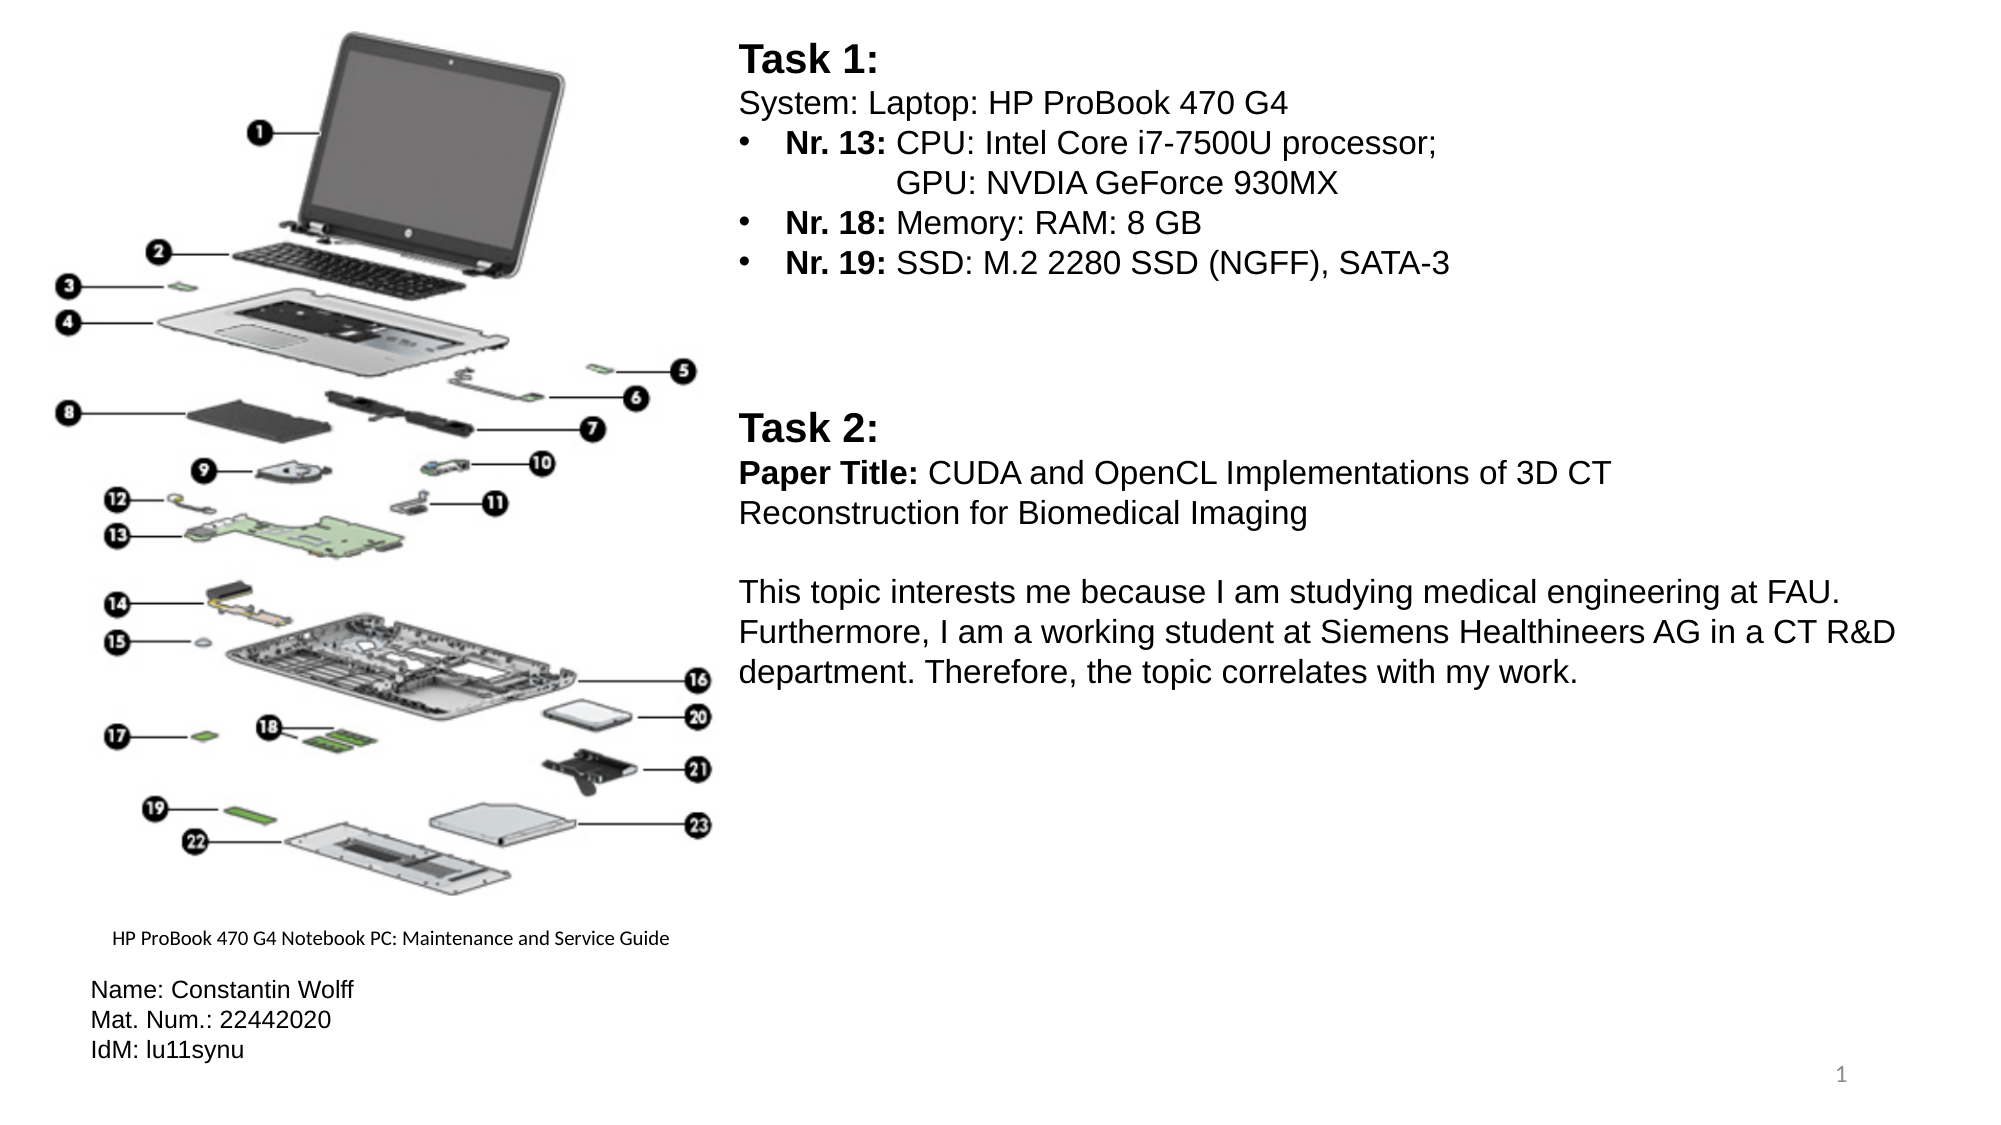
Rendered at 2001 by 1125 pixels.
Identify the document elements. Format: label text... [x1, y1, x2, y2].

footer Name: Constantin Wolff Mat. Num.: 22442020 IdM: lu11synu [75, 959, 745, 1078]
picture [24, 24, 739, 906]
text_box HP ProBook 470 G4 Notebook PC: Maintenance and Service Guide [97, 917, 718, 958]
text_box Task 1: System: Laptop: HP ProBook 470 G4 Nr. 13: CPU: Intel Core i7-7500U processor; GPU: NVDIA GeForce 930MX Nr. 18: Memory: RAM: 8 GB Nr. 19: SSD: M.2 2280 SSD (NGFF), SATA-3 Task 2: Paper Title: CUDA and OpenCL Implementations of 3D CT Reconstruction for Biomedical Imaging This topic interests me because I am studying medical engineering at FAU. Furthermore, I am a working student at Siemens Healthineers AG in a CT R&D department. Therefore, the topic correlates with my work. [739, 24, 1920, 728]
slide_number 1 [1412, 1042, 1863, 1103]
